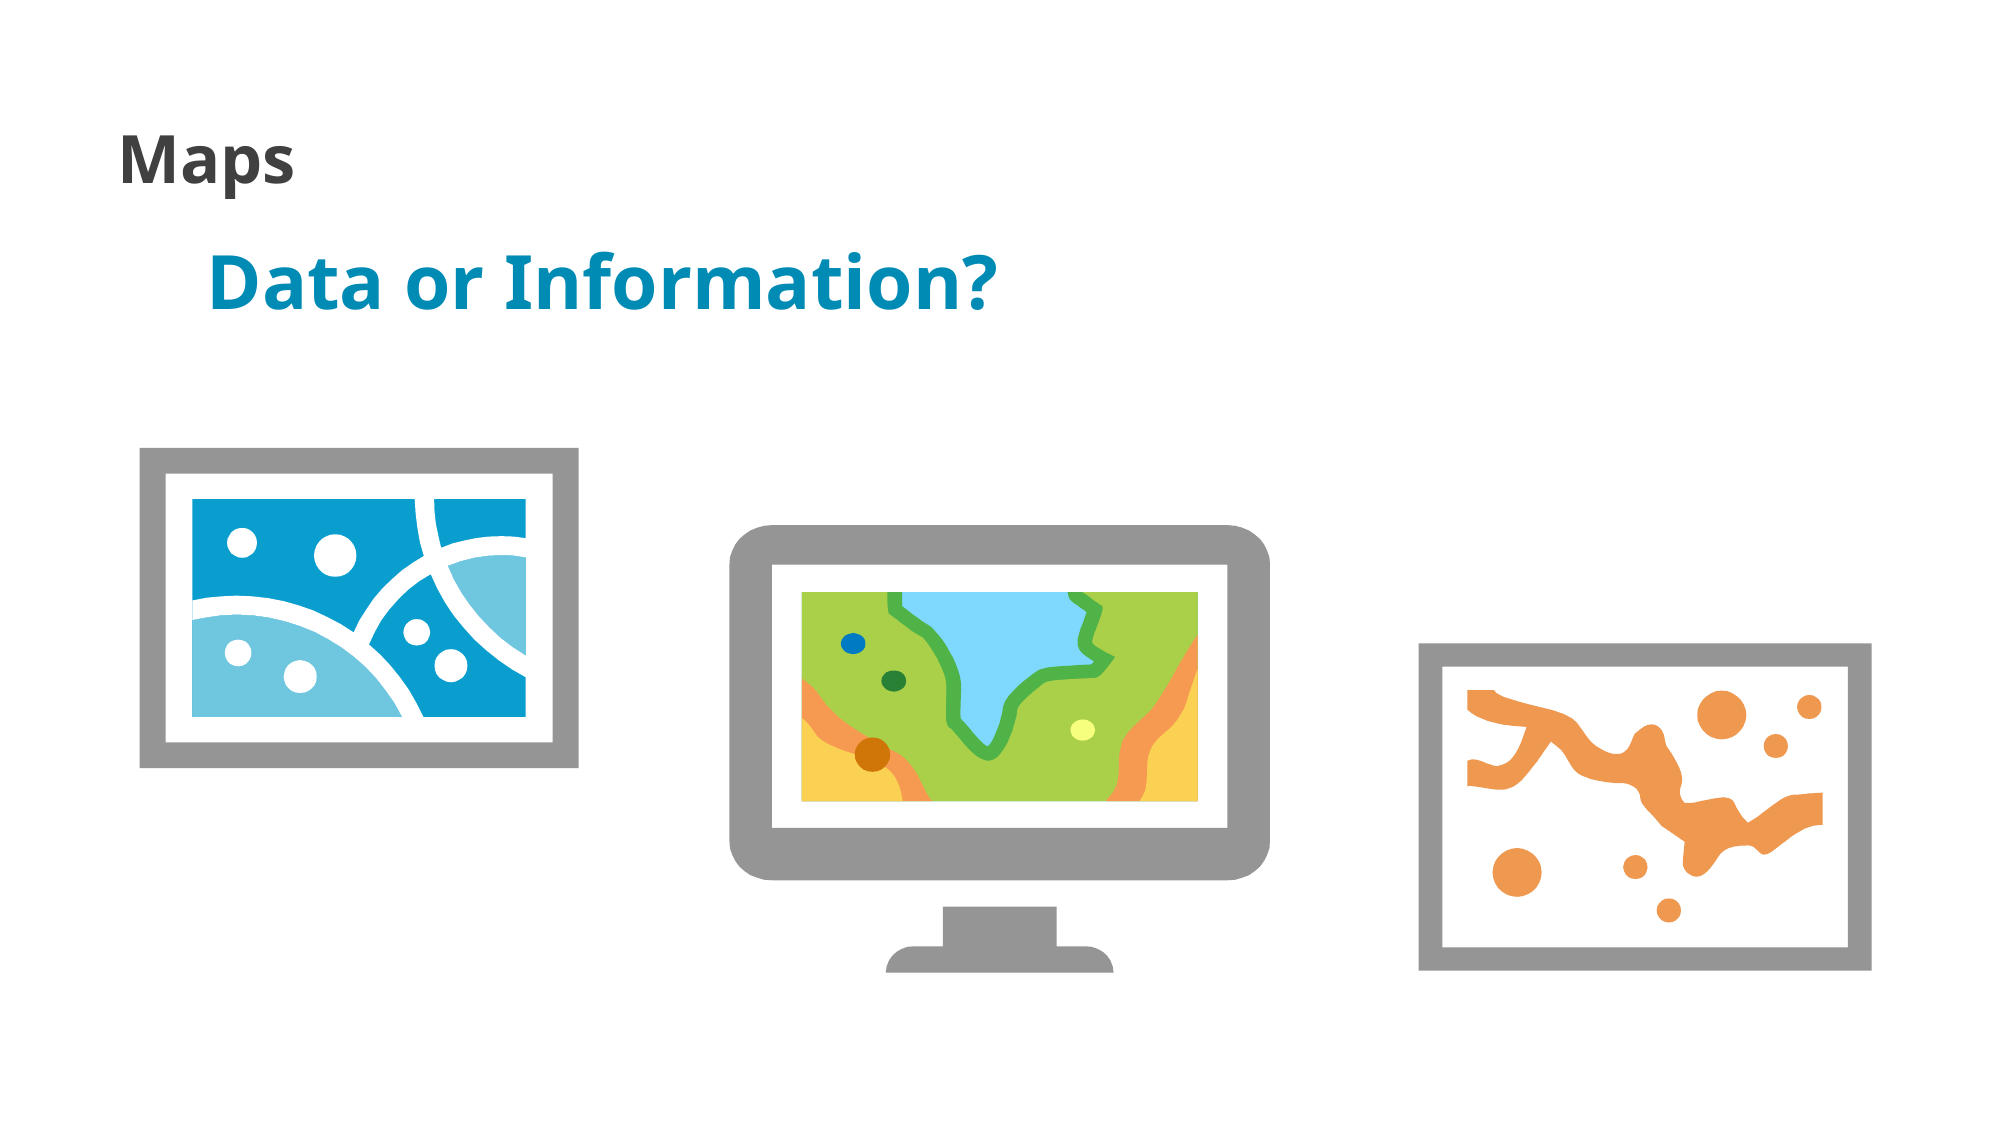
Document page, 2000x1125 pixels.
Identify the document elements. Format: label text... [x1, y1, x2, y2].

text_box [700, 498, 1299, 999]
text_box Data or Information? [191, 227, 1033, 332]
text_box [1394, 618, 1896, 996]
text_box Maps [117, 116, 572, 200]
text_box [113, 421, 605, 795]
